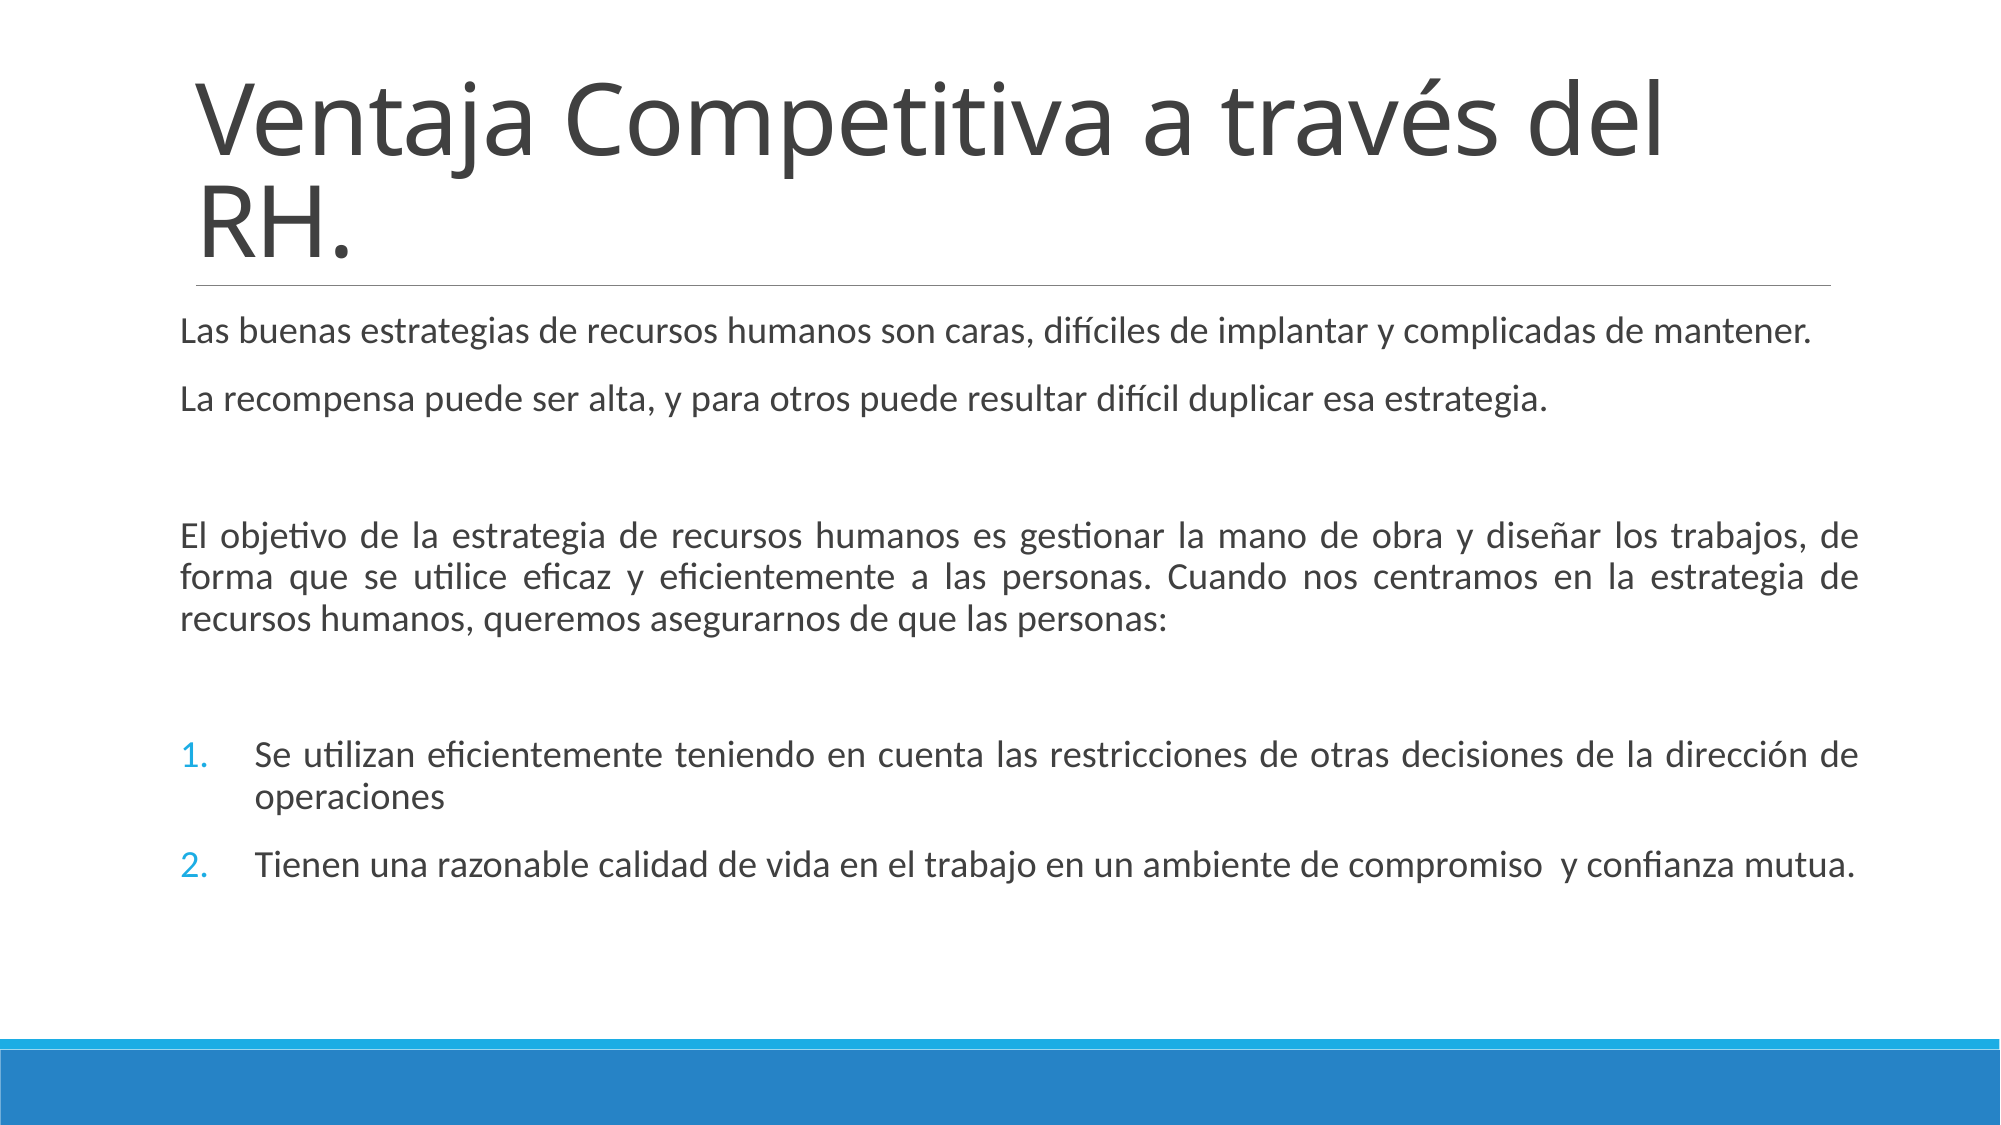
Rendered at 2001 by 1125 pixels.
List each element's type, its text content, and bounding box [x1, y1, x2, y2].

title Ventaja Competitiva a través del RH. [180, 47, 1830, 285]
list Las buenas estrategias de recursos humanos son caras, difíciles de implantar y complicadas de mantener. La recompensa puede ser alta, y para otros puede resultar difícil duplicar esa estrategia. El objetivo de la estrategia de recursos humanos es gestionar la mano de obra y diseñar los trabajos, de forma que se utilice eficaz y eficientemente a las personas. Cuando nos centramos en la estrategia de recursos humanos, queremos asegurarnos de que las personas: Se utilizan eficientemente teniendo en cuenta las restricciones de otras decisiones de la dirección de operaciones Tienen una razonable calidad de vida en el trabajo en un ambiente de compromiso y confianza mutua. [180, 302, 1863, 935]
